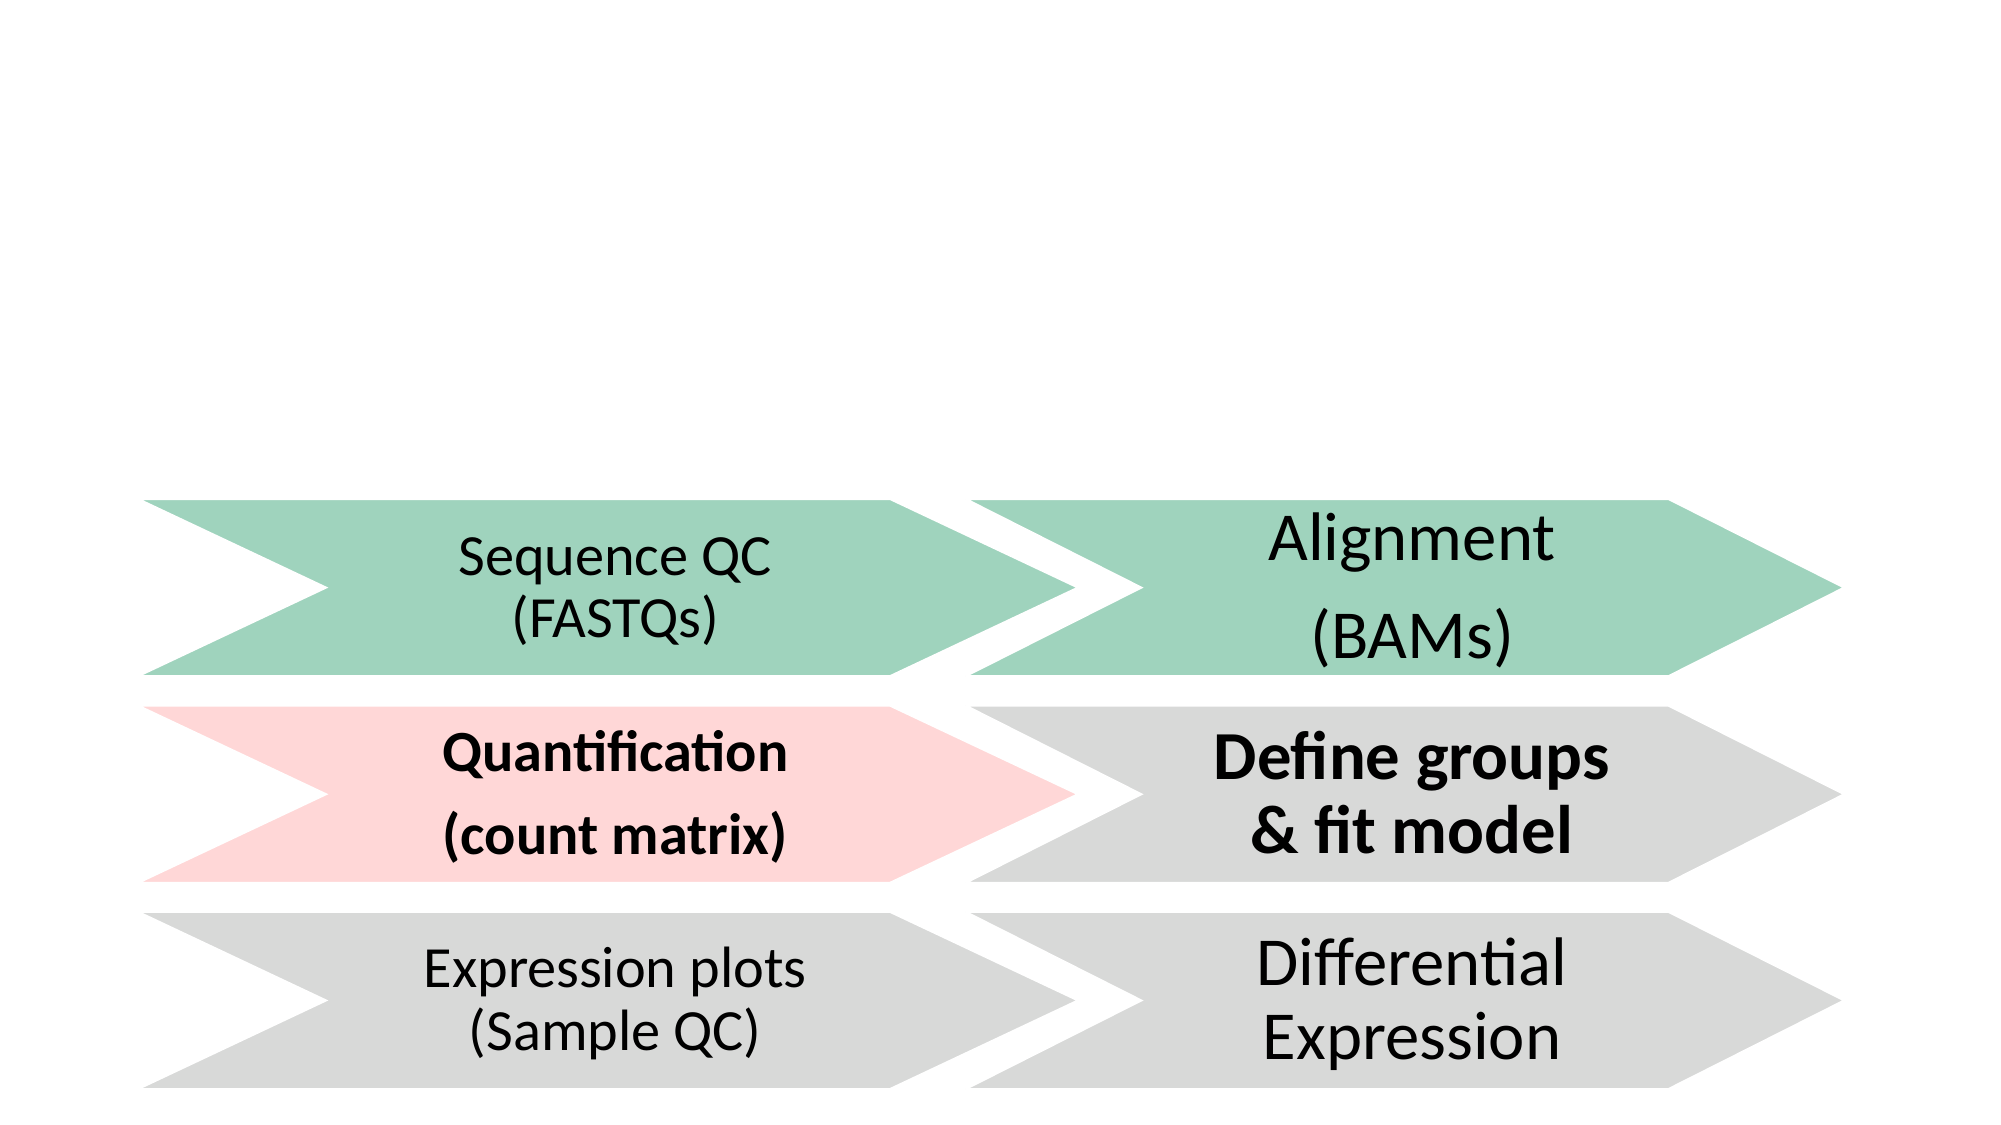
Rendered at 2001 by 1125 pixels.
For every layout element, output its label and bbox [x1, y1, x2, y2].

text_box [137, 498, 1845, 1090]
